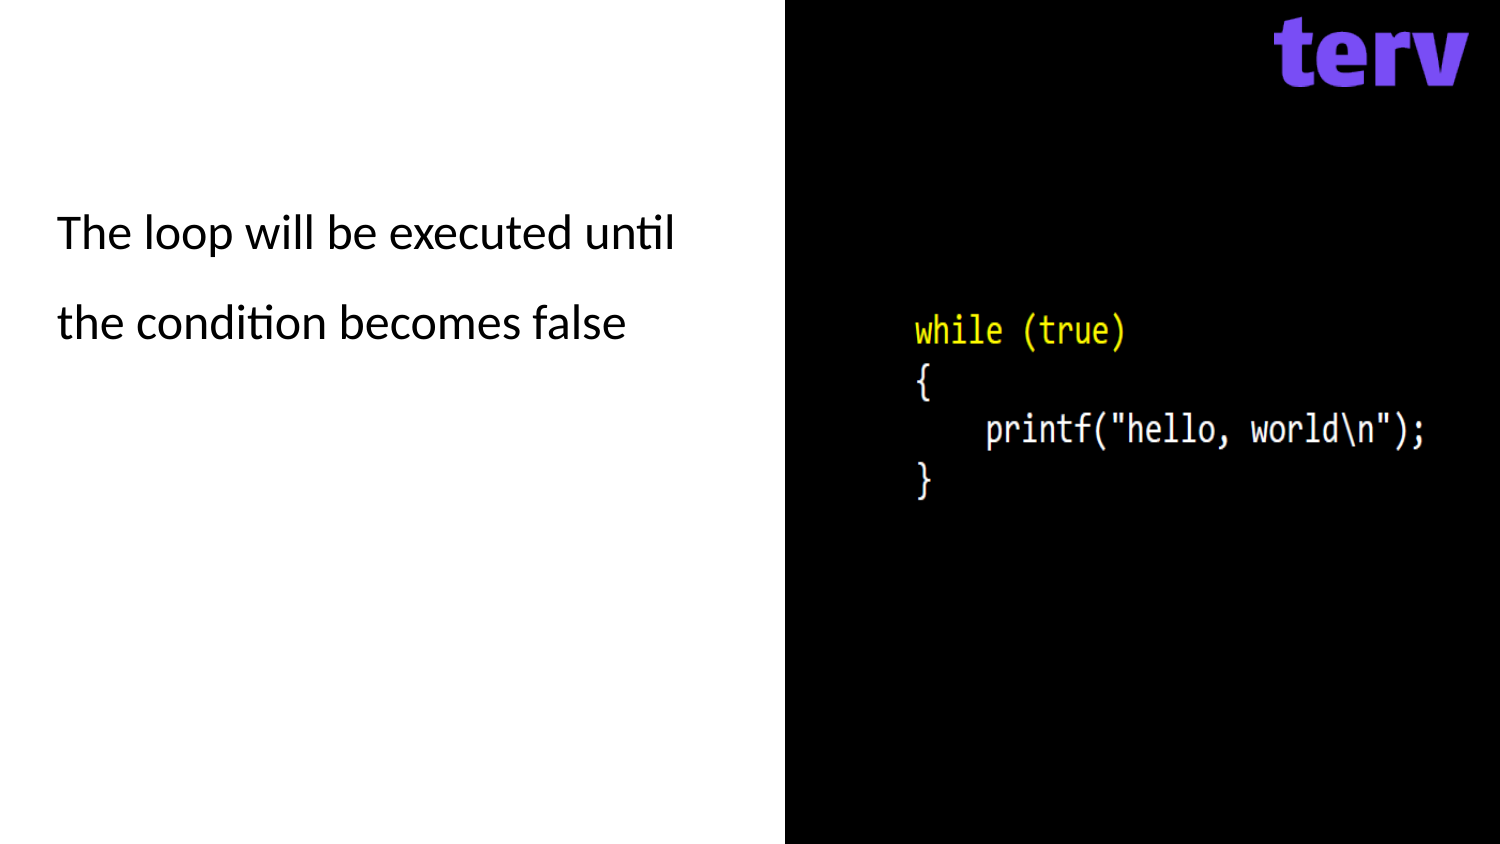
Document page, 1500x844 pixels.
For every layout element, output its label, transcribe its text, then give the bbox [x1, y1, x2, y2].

text_box The loop will be executed until the condition becomes false [42, 162, 767, 358]
text_box [785, 0, 1500, 844]
picture [852, 0, 1500, 817]
